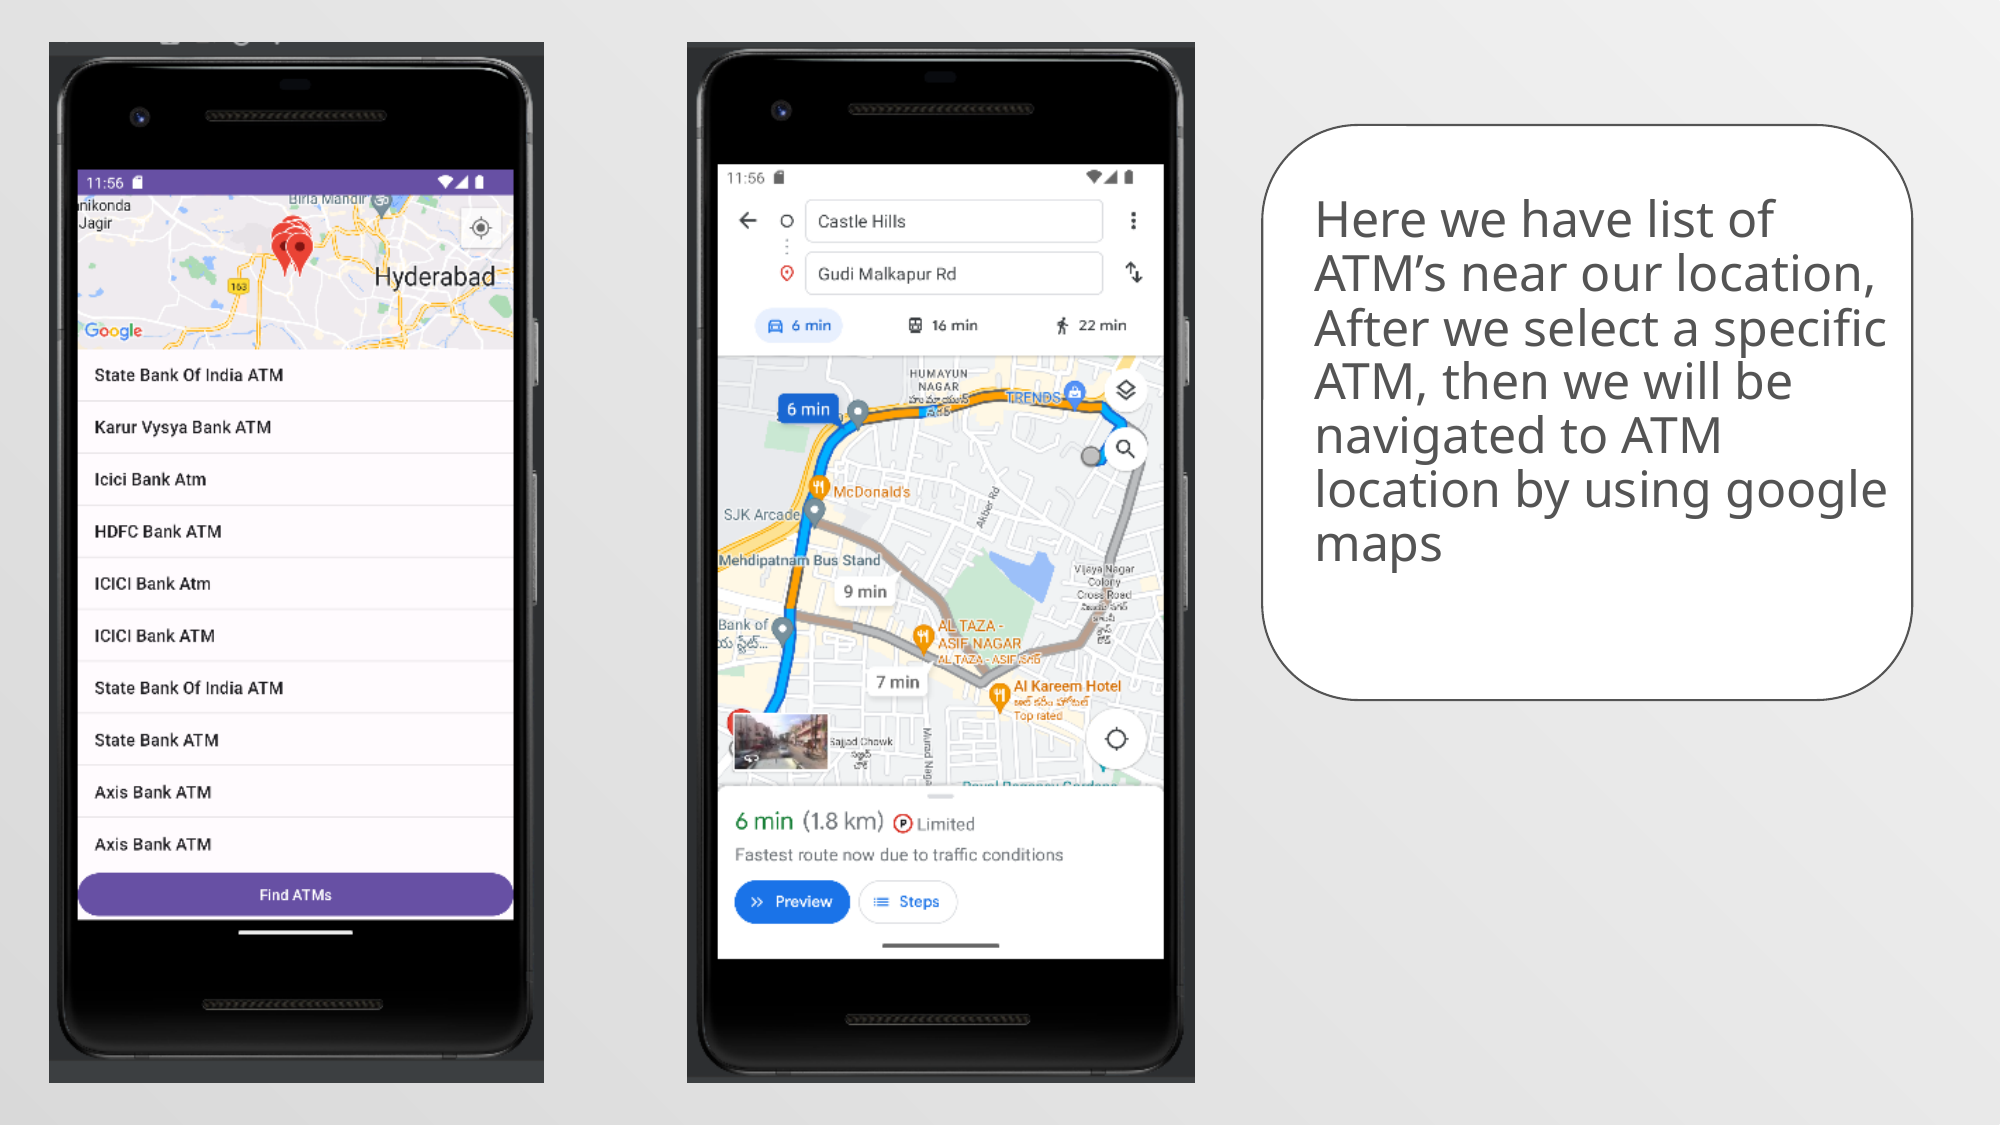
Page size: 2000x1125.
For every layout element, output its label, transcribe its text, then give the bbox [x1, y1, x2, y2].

picture [687, 42, 1195, 1083]
text_box [1261, 123, 1914, 702]
text_box Here we have list of ATM’s near our location, After we select a specific ATM, then we will be navigated to ATM location by using google maps [1299, 187, 1913, 580]
picture [49, 42, 544, 1083]
